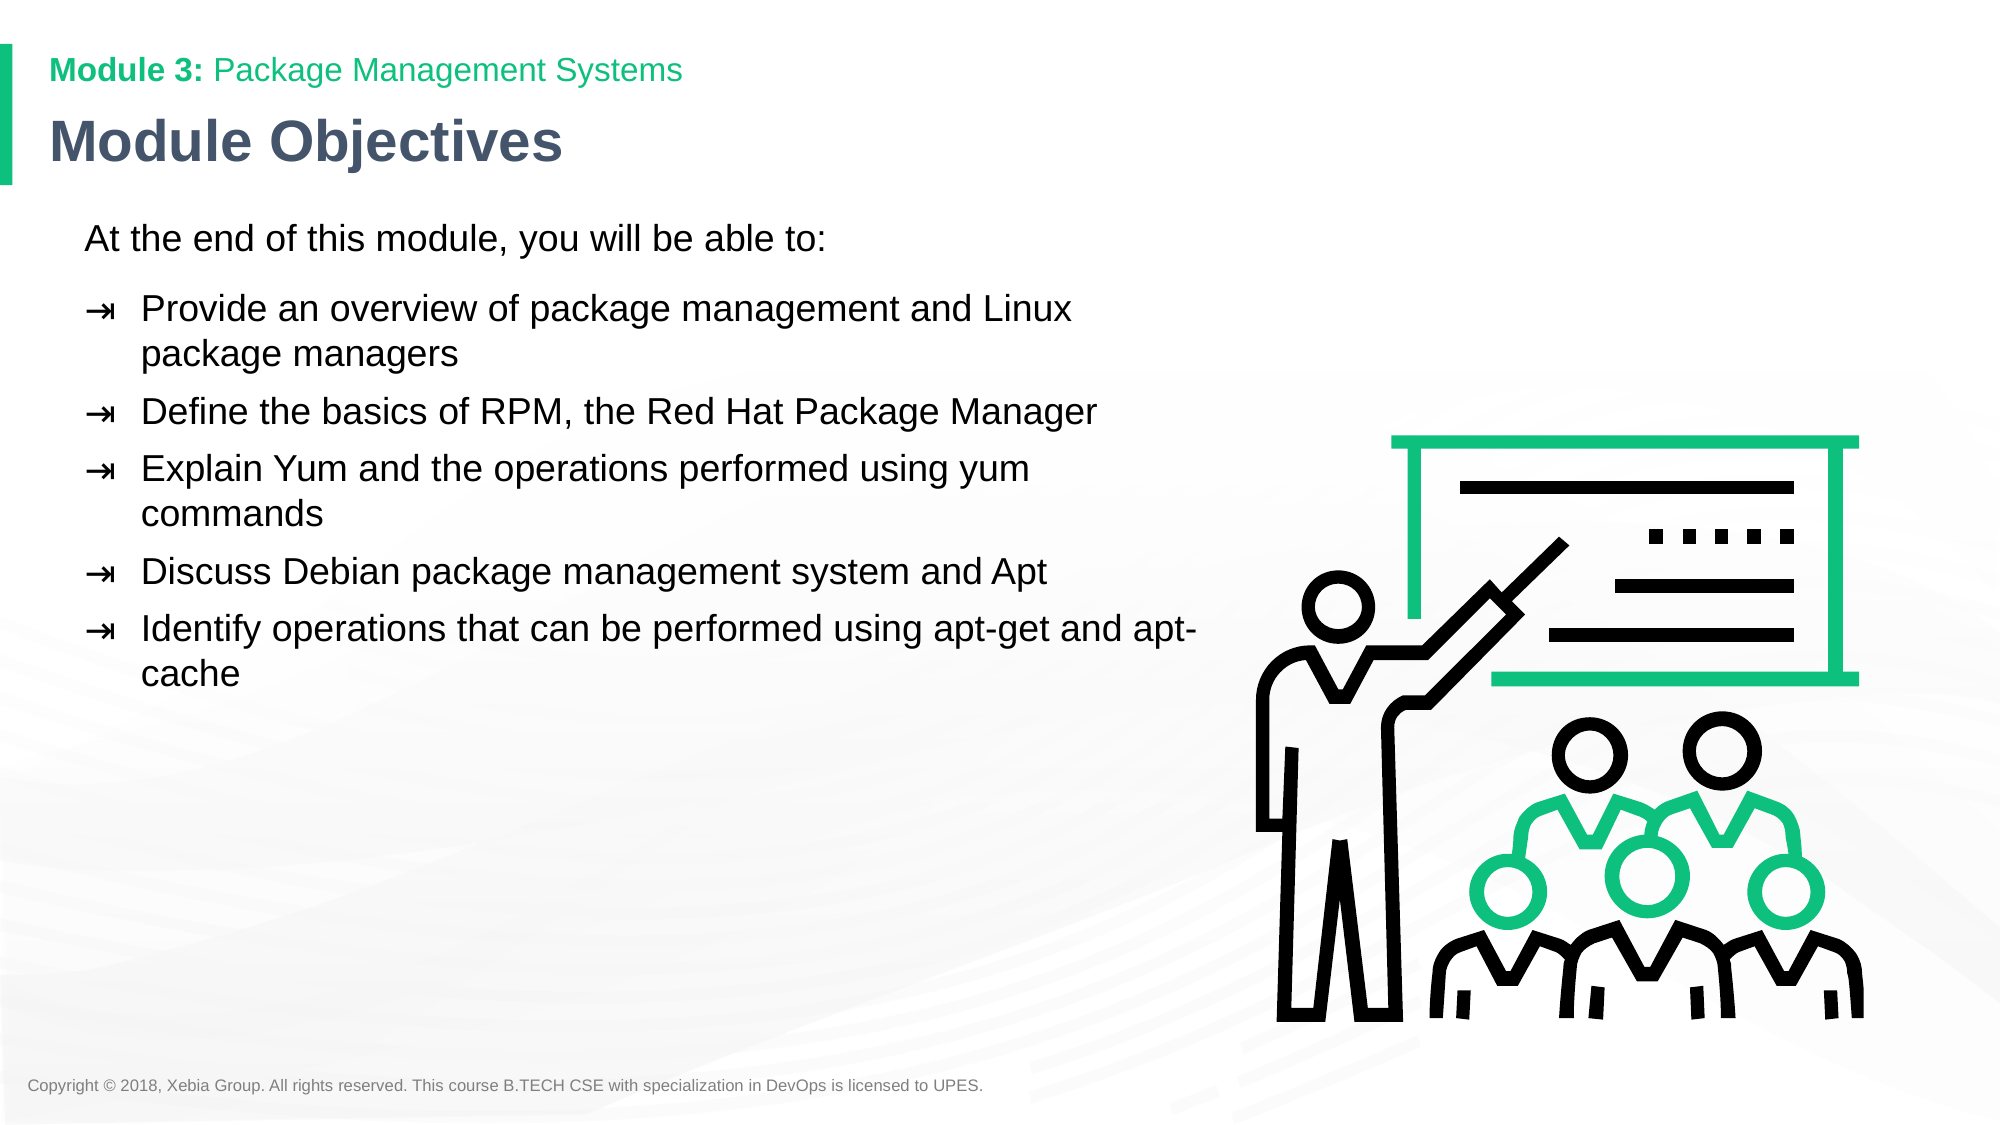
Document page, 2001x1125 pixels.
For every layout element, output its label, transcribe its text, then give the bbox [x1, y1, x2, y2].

picture [0, 0, 2000, 1125]
title Module Objectives [34, 103, 1760, 185]
list At the end of this module, you will be able to: Provide an overview of package management and Linux package managers Define the basics of RPM, the Red Hat Package Manager Explain Yum and the operations performed using yum commands Discuss Debian package management system and Apt Identify operations that can be performed using apt-get and apt-cache [84, 214, 1229, 1009]
